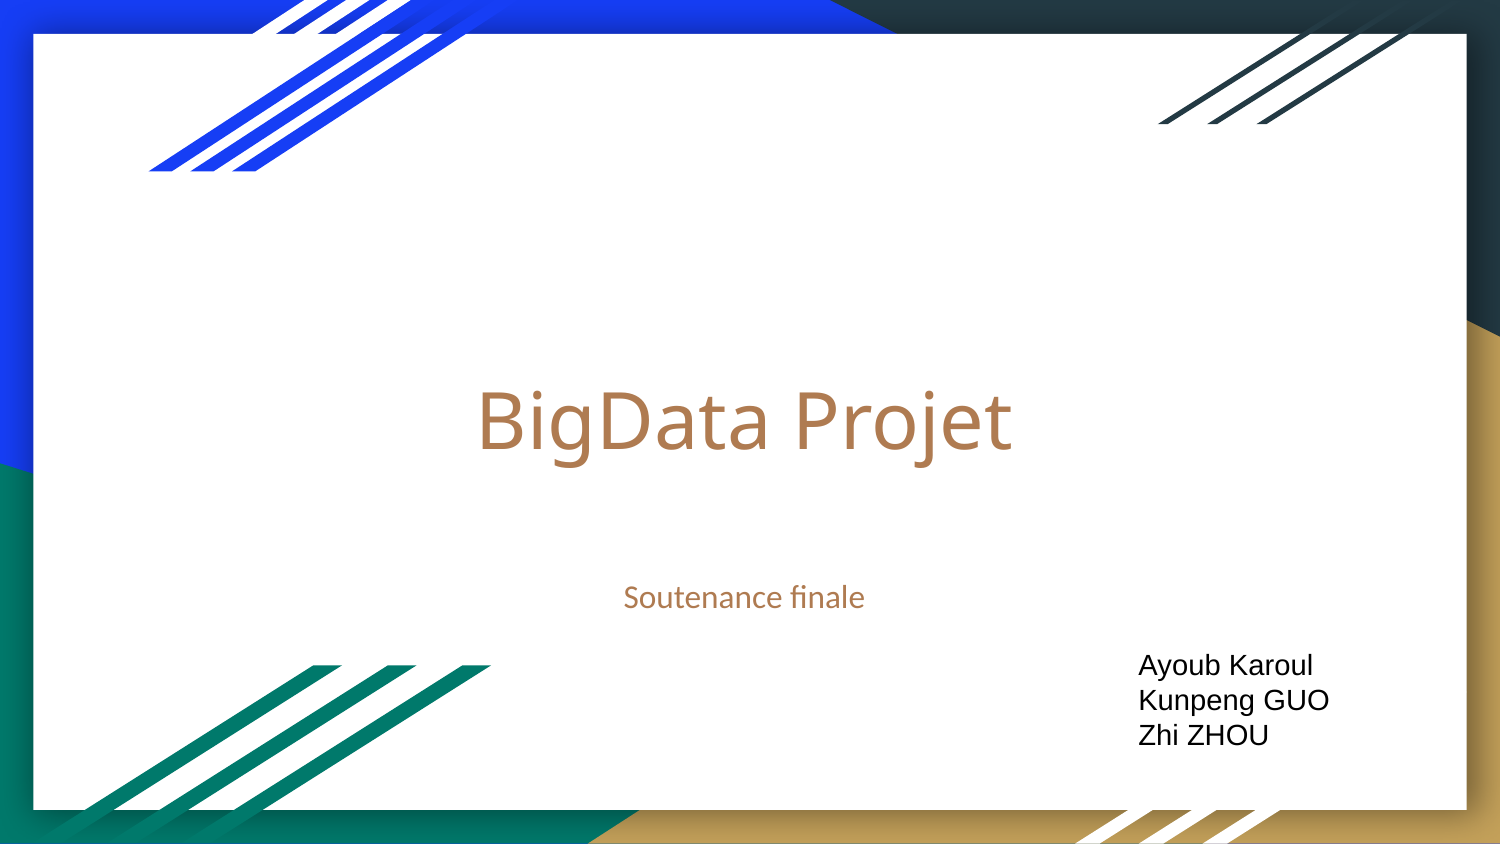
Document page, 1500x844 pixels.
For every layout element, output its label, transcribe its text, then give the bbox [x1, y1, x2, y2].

text_box Ayoub Karoul Kunpeng GUO Zhi ZHOU [1123, 631, 1491, 754]
title BigData Projet [304, 298, 1185, 537]
subtitle Soutenance finale [304, 559, 1185, 646]
